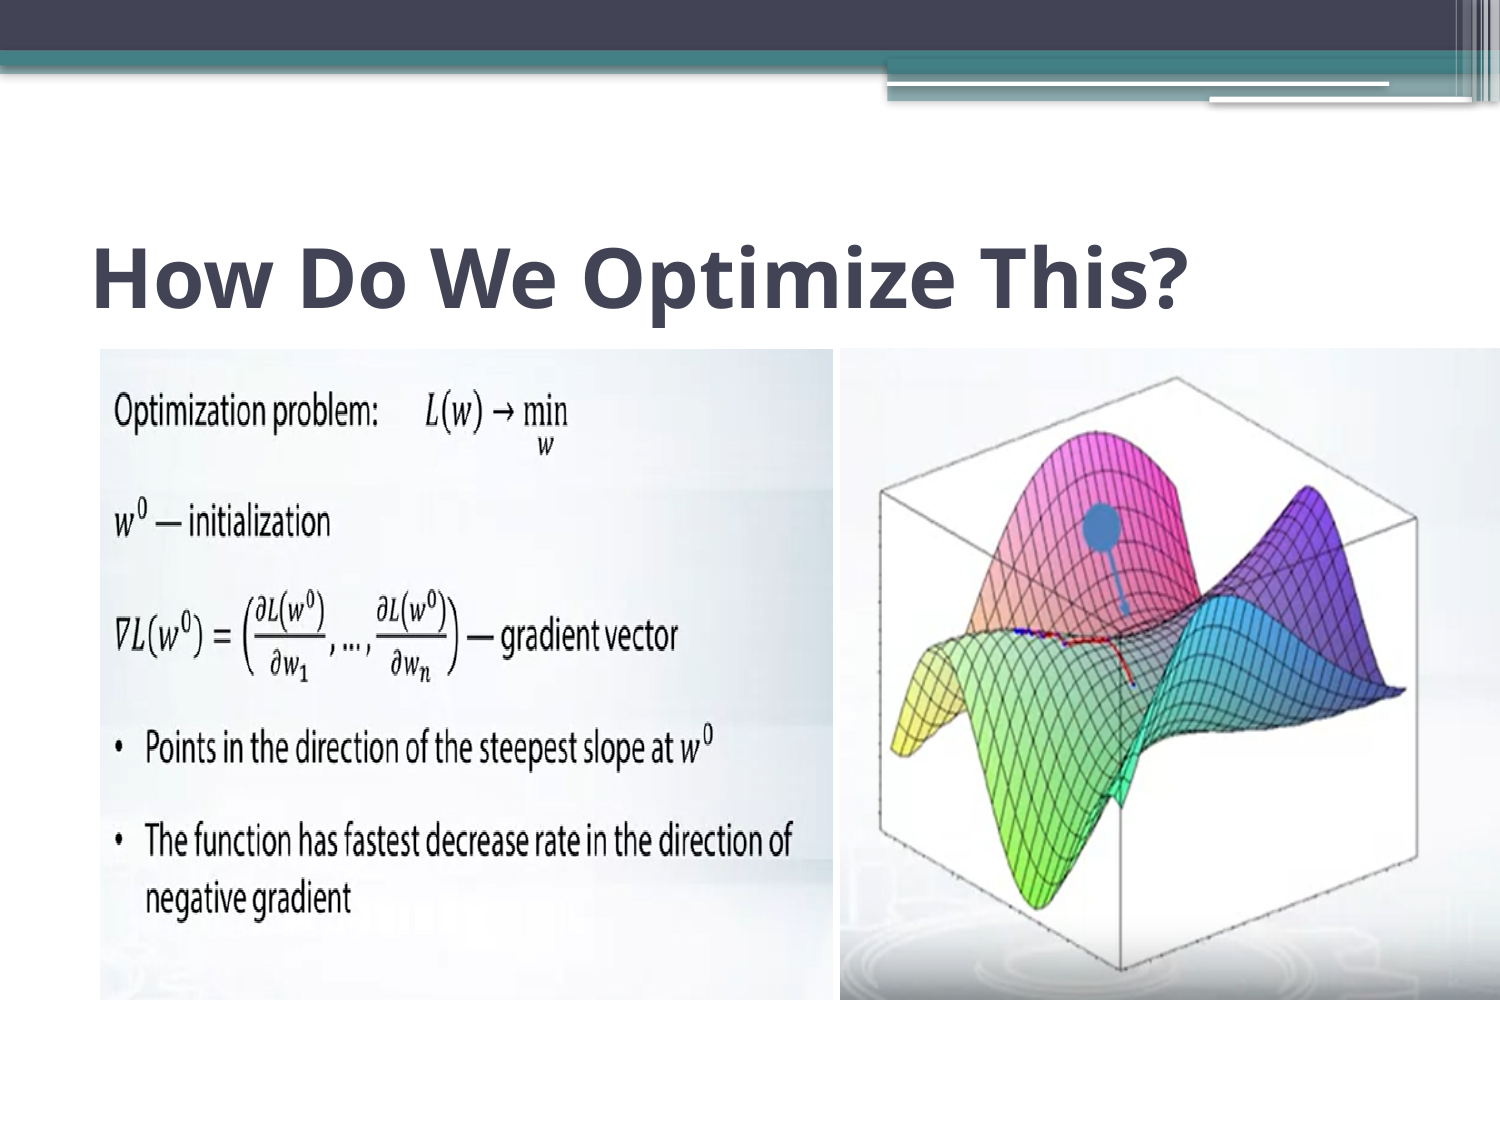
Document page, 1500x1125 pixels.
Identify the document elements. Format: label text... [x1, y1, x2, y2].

text_box How Do We Optimize This? [75, 187, 1425, 363]
picture [839, 348, 1500, 1000]
picture [100, 349, 833, 1000]
